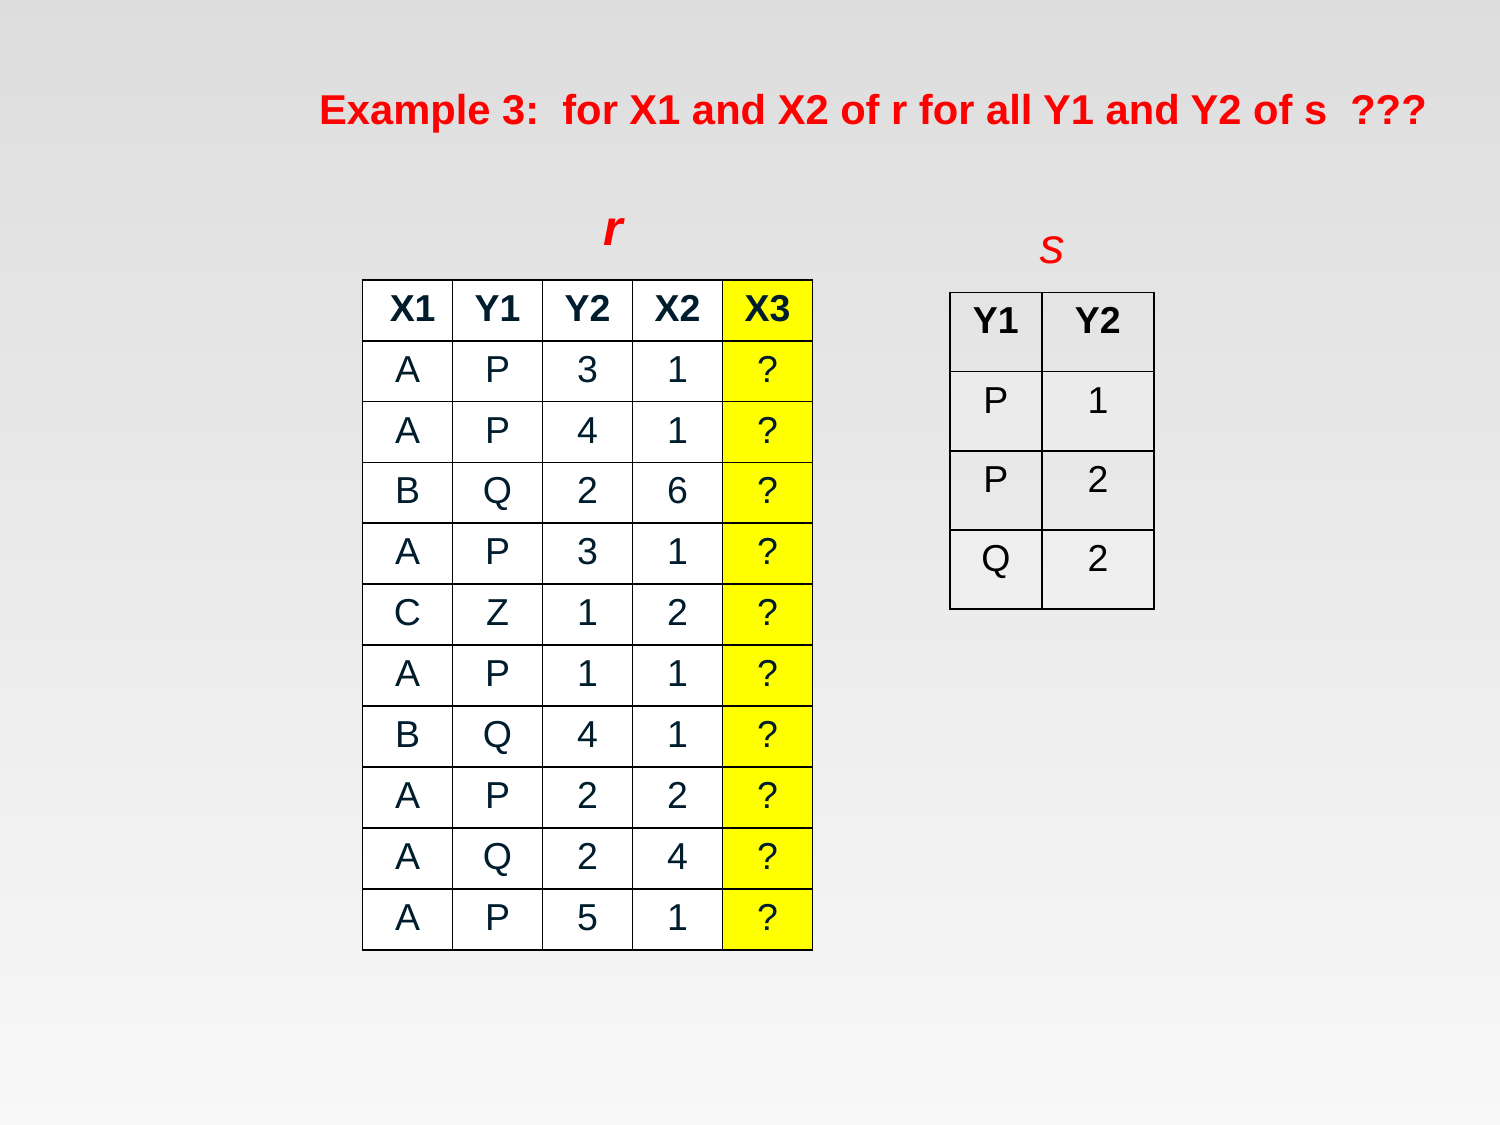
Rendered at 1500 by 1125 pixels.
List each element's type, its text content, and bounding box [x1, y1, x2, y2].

table_cell 2 [633, 585, 722, 644]
table_cell ? [723, 707, 812, 766]
table_cell P [951, 452, 1041, 529]
table_header X3 [723, 281, 812, 340]
table_cell Q [453, 829, 542, 888]
table_cell Q [453, 463, 542, 522]
table_cell ? [723, 402, 812, 462]
table_cell ? [723, 463, 812, 522]
table_header Y2 [543, 281, 632, 340]
table_cell A [363, 768, 452, 827]
table_cell 2 [543, 829, 632, 888]
table_cell 1 [633, 342, 722, 401]
table_cell B [363, 707, 452, 766]
table_cell 2 [543, 463, 632, 522]
table_cell 2 [633, 768, 722, 827]
text_box r [588, 188, 638, 264]
text_box s [1024, 205, 1080, 281]
table_cell 1 [543, 646, 632, 705]
table_cell 3 [543, 524, 632, 583]
table_cell P [453, 646, 542, 705]
table_cell ? [723, 829, 812, 888]
table_cell 4 [543, 707, 632, 766]
table_cell A [363, 524, 452, 583]
table_cell ? [723, 342, 812, 401]
table_cell Q [951, 531, 1041, 608]
table_cell P [453, 524, 542, 583]
table_cell A [363, 829, 452, 888]
table_cell B [363, 463, 452, 522]
table_cell 1 [633, 890, 722, 949]
table_cell A [363, 890, 452, 949]
table_header X1 [363, 281, 452, 340]
table_cell 2 [1043, 452, 1153, 529]
table_cell ? [723, 585, 812, 644]
table_cell Q [453, 707, 542, 766]
table_cell A [363, 402, 452, 462]
table_cell P [453, 402, 542, 462]
table_cell 1 [633, 524, 722, 583]
table_header Y1 [453, 281, 542, 340]
table_cell A [363, 646, 452, 705]
table_cell 1 [633, 402, 722, 462]
table_cell 2 [1043, 531, 1153, 608]
table_cell 6 [633, 463, 722, 522]
table_cell C [363, 585, 452, 644]
table_cell ? [723, 646, 812, 705]
table_cell 3 [543, 342, 632, 401]
table_cell 1 [1043, 372, 1153, 450]
table_cell A [363, 342, 452, 401]
table_cell Z [453, 585, 542, 644]
table_cell 2 [543, 768, 632, 827]
table_cell ? [723, 890, 812, 949]
table_header X2 [633, 281, 722, 340]
table_cell P [453, 768, 542, 827]
table_cell 4 [633, 829, 722, 888]
table_cell P [453, 890, 542, 949]
table_cell 4 [543, 402, 632, 462]
table_cell 1 [543, 585, 632, 644]
table_cell P [951, 372, 1041, 450]
table_cell 1 [633, 646, 722, 705]
table_cell 1 [633, 707, 722, 766]
table_cell ? [723, 524, 812, 583]
text_box Example 3: for X1 and X2 of r for all Y1 and Y2 of s ??? [304, 75, 1443, 140]
table_cell ? [723, 768, 812, 827]
table_header Y1 [951, 293, 1041, 371]
table_cell 5 [543, 890, 632, 949]
table_cell P [453, 342, 542, 401]
table_header Y2 [1043, 293, 1153, 371]
